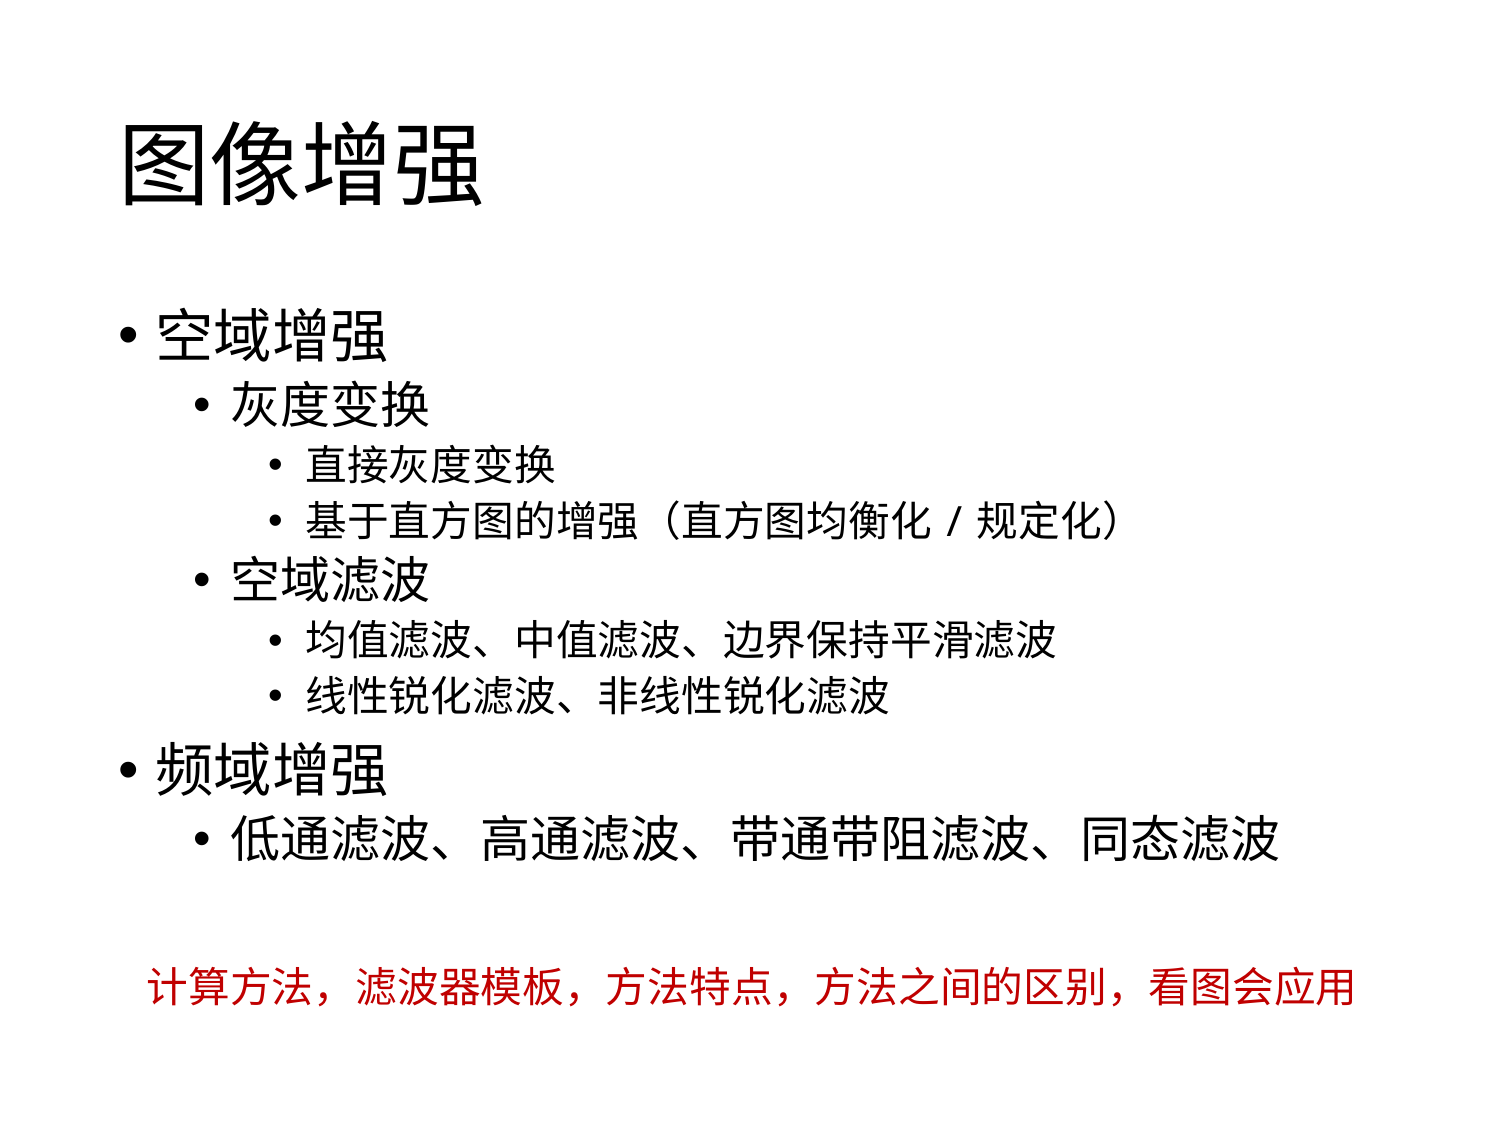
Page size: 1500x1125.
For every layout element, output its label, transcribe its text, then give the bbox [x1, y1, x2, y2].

text_box 计算方法，滤波器模板，方法特点，方法之间的区别，看图会应用 [131, 953, 1387, 1018]
title 图像增强 [103, 59, 1397, 278]
list 空域增强 灰度变换 直接灰度变换 基于直方图的增强（直方图均衡化/规定化） 空域滤波 均值滤波、中值滤波、边界保持平滑滤波 线性锐化滤波、非线性锐化滤波 频域增强 低通滤波、高通滤波、带通带阻滤波、同态滤波 [103, 299, 1397, 1014]
